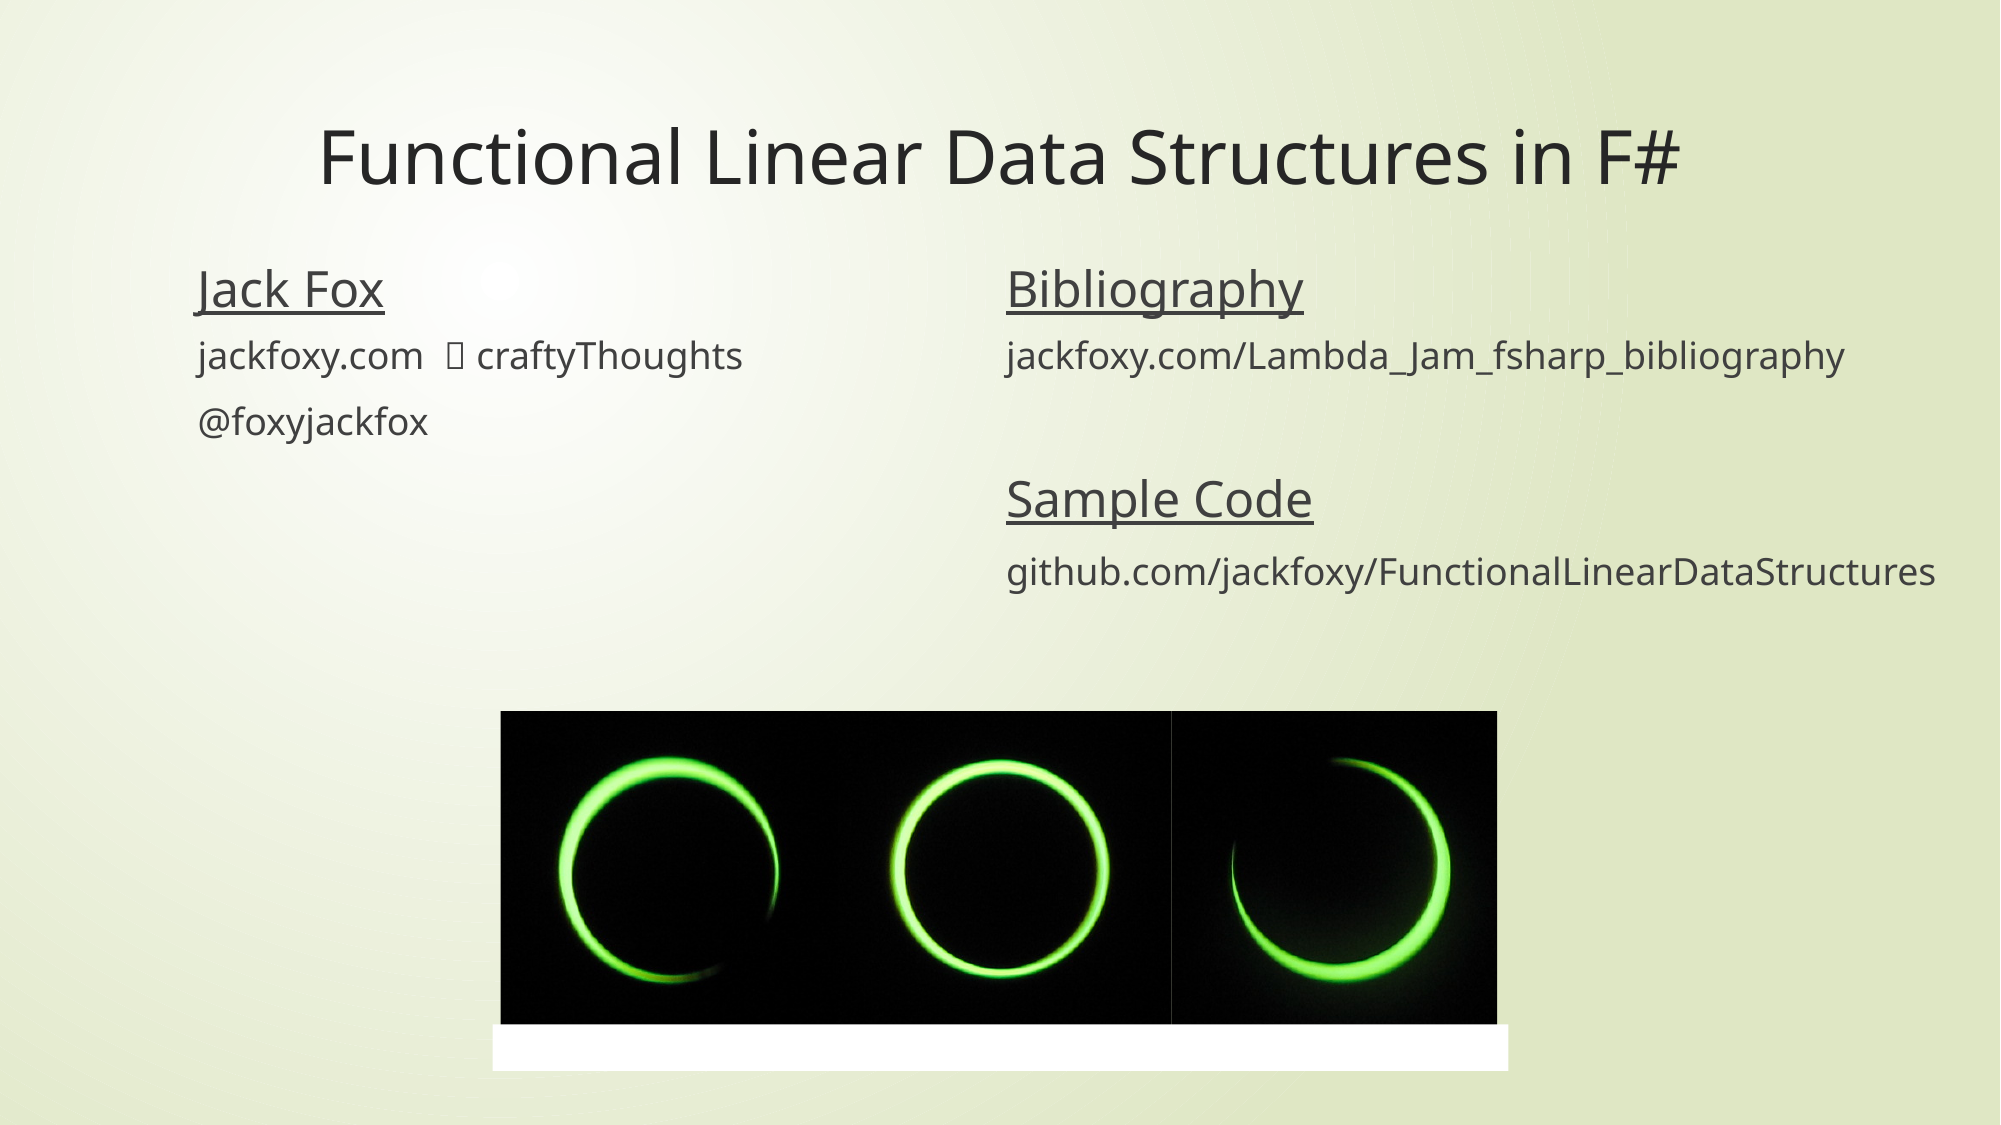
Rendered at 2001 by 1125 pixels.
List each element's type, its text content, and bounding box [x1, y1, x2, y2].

list Bibliography [990, 230, 1898, 324]
list Jack Fox [182, 230, 990, 324]
title Functional Linear Data Structures in F# [120, 101, 1881, 312]
picture [500, 711, 1498, 1033]
list jackfoxy.com/Lambda_Jam_fsharp_bibliography Sample Code github.com/jackfoxy/FunctionalLinearDataStructures [990, 324, 2000, 875]
text_box [491, 1023, 1510, 1072]
list jackfoxy.com  craftyThoughts @foxyjackfox [182, 324, 990, 875]
